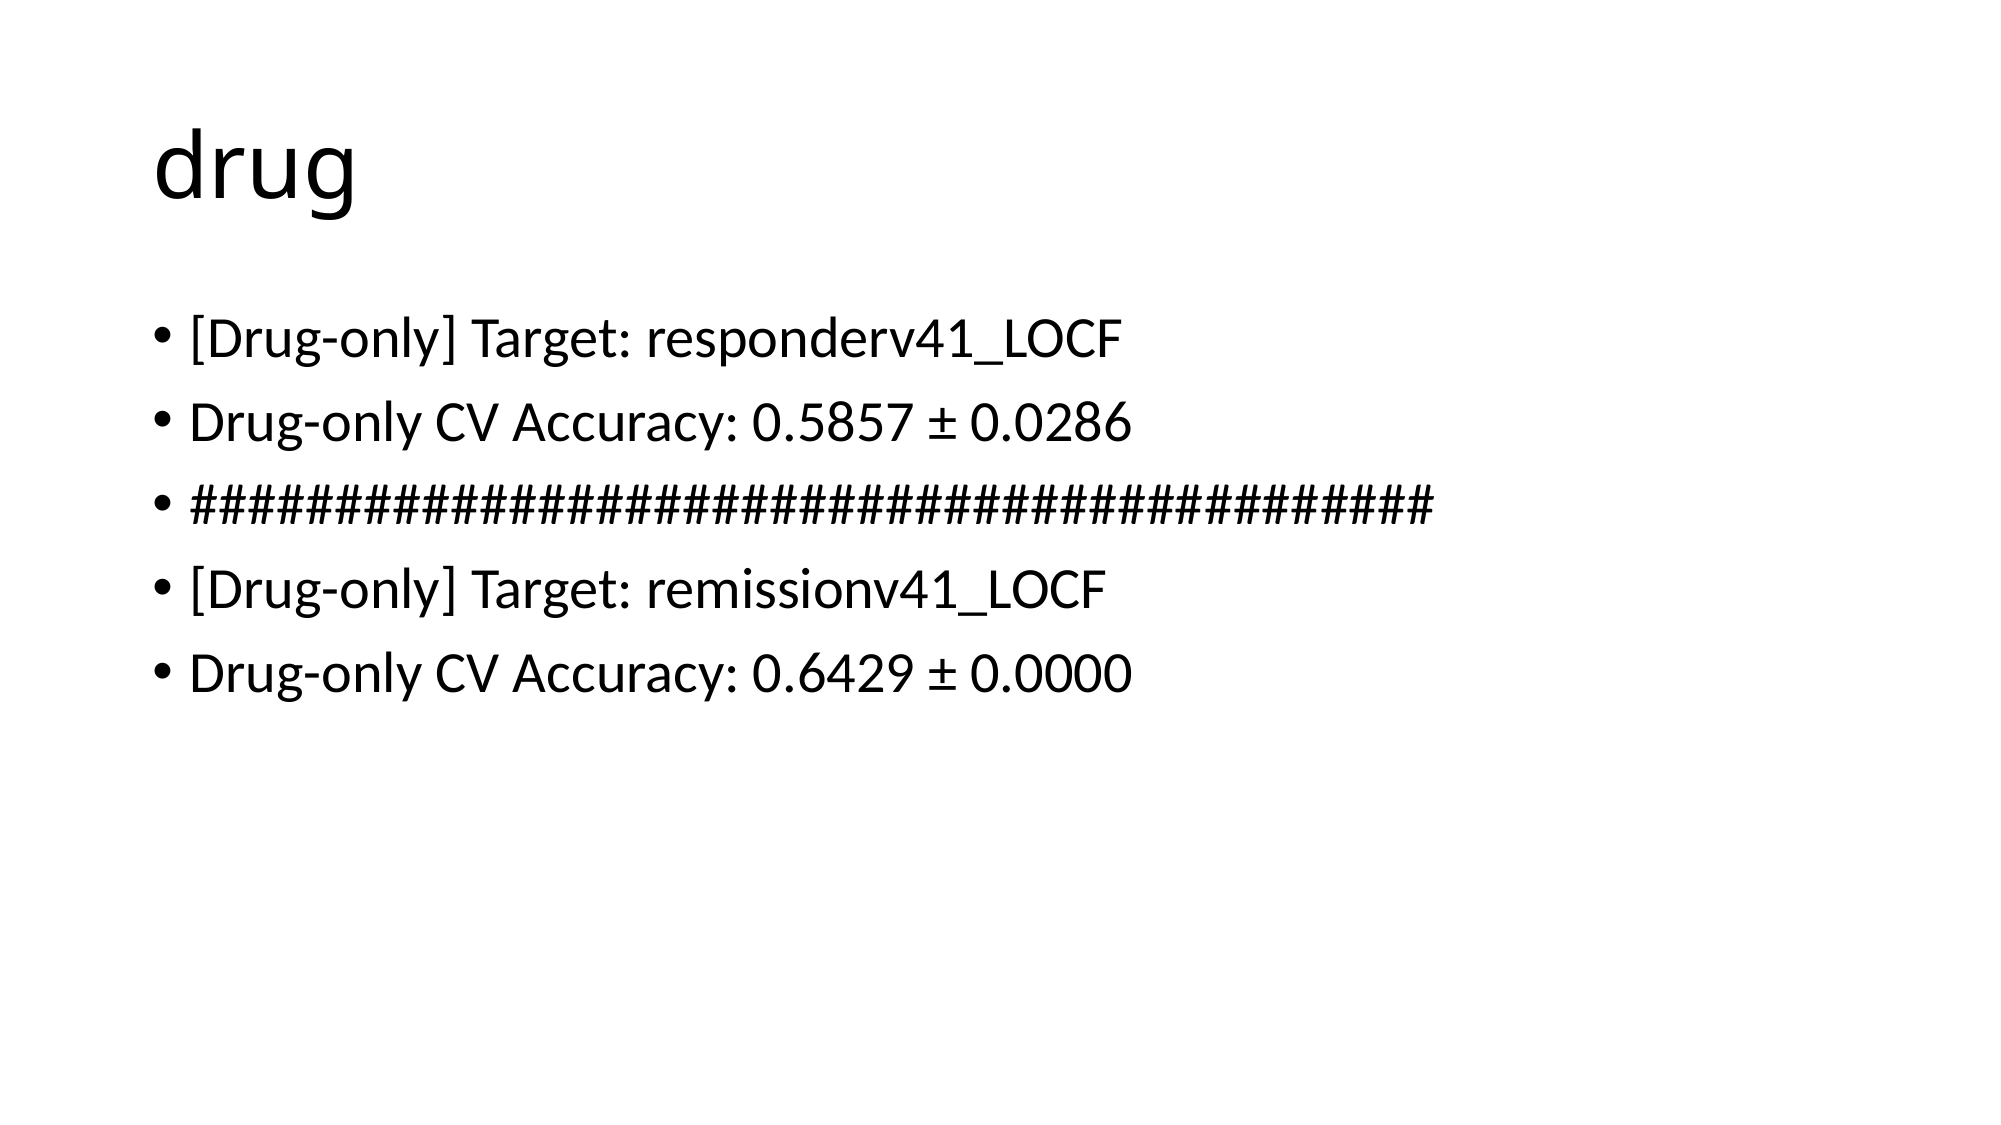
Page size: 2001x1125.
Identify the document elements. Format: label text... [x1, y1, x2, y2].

title drug [137, 59, 1863, 278]
list [Drug-only] Target: responderv41_LOCF Drug-only CV Accuracy: 0.5857 ± 0.0286 ########################################### [Drug-only] Target: remissionv41_LOCF Drug-only CV Accuracy: 0.6429 ± 0.0000 [137, 299, 1863, 1014]
